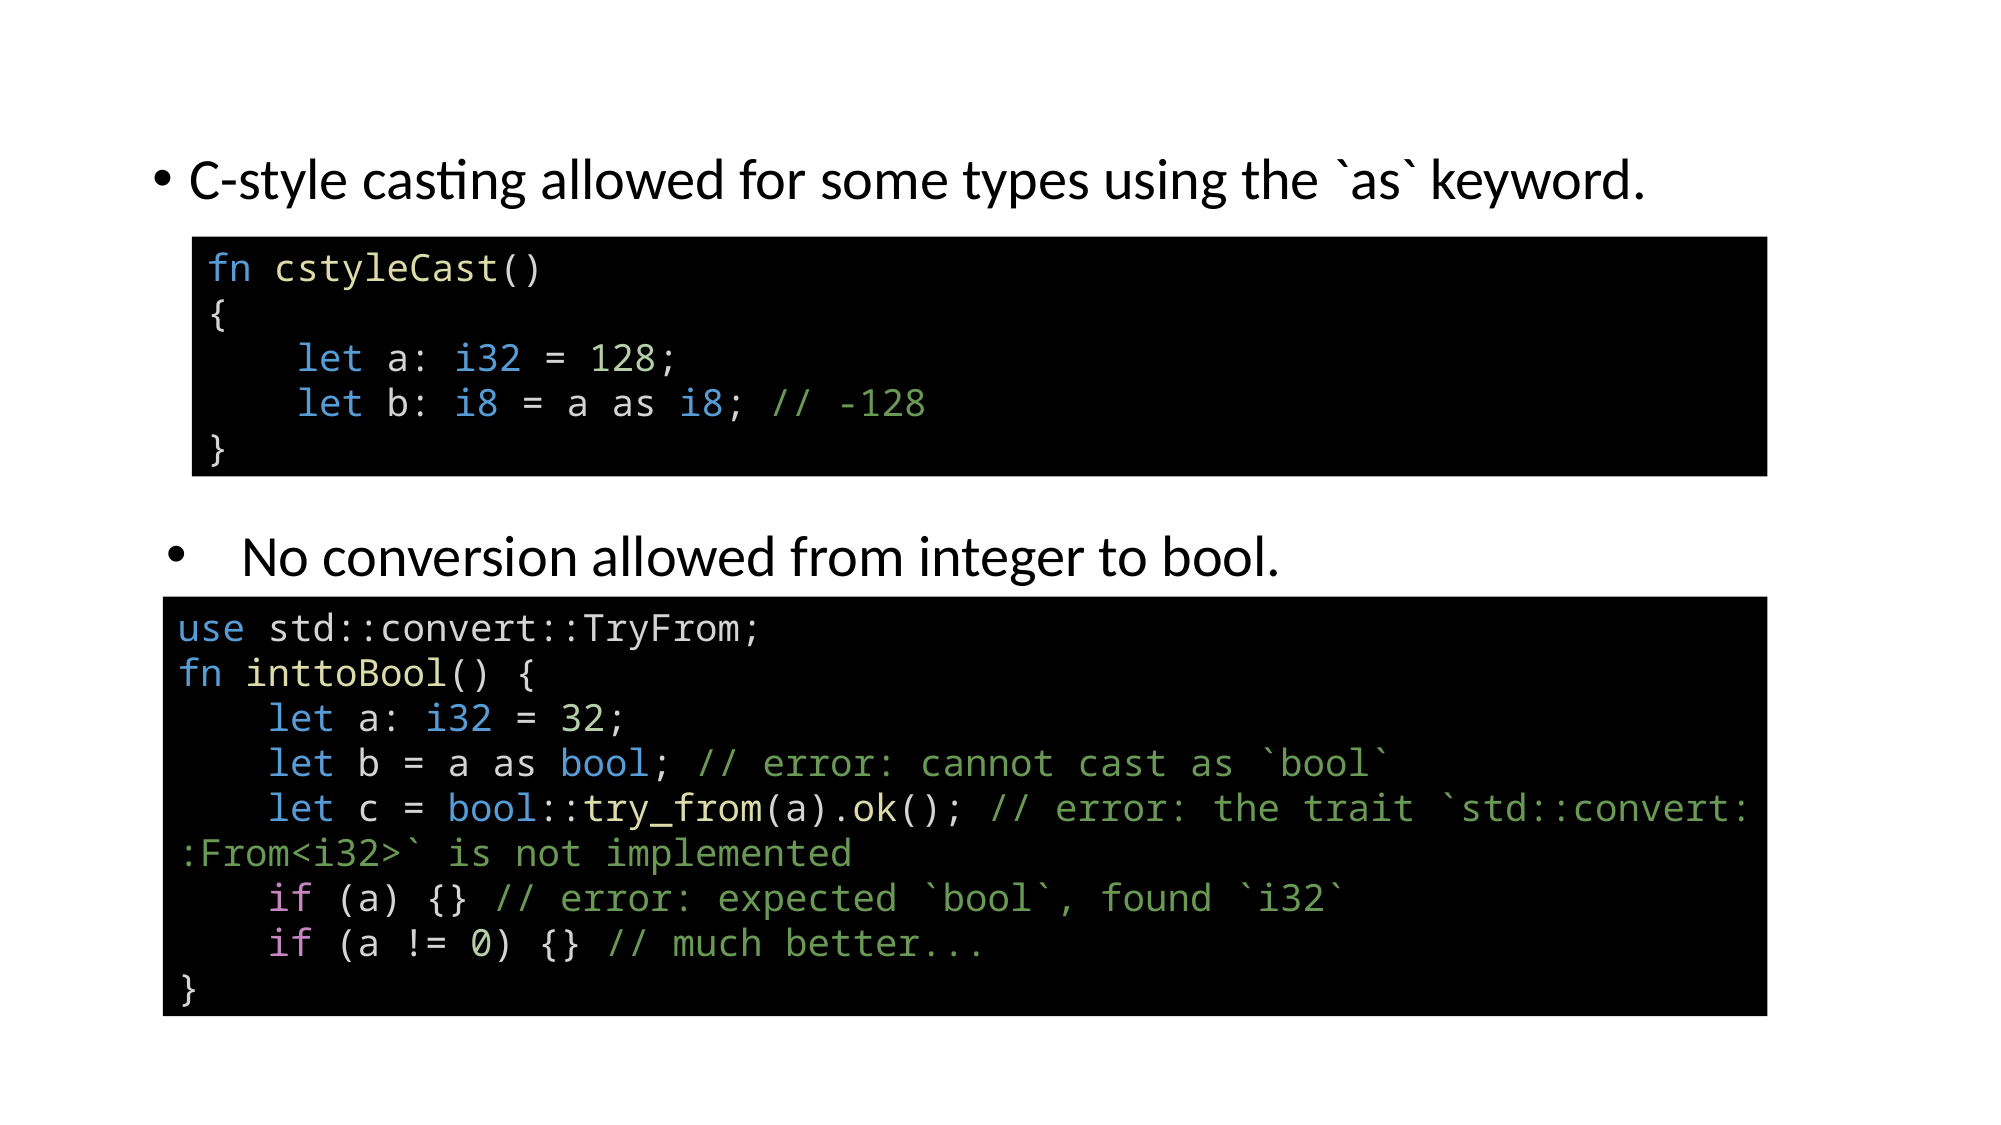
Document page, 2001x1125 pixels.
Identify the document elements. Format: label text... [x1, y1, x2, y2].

list C-style casting allowed for some types using the `as` keyword. [137, 141, 1863, 1014]
text_box No conversion allowed from integer to bool. [151, 510, 1768, 596]
text_box use std::convert::TryFrom; fn inttoBool() { let a: i32 = 32; let b = a as bool; // error: cannot cast as `bool` let c = bool::try_from(a).ok(); // error: the trait `std::convert::From<i32>` is not implemented if (a) {} // error: expected `bool`, found `i32` if (a != 0) {} // much better... } [162, 596, 1768, 1017]
text_box fn cstyleCast() { let a: i32 = 128; let b: i8 = a as i8; // -128 } [191, 236, 1768, 477]
